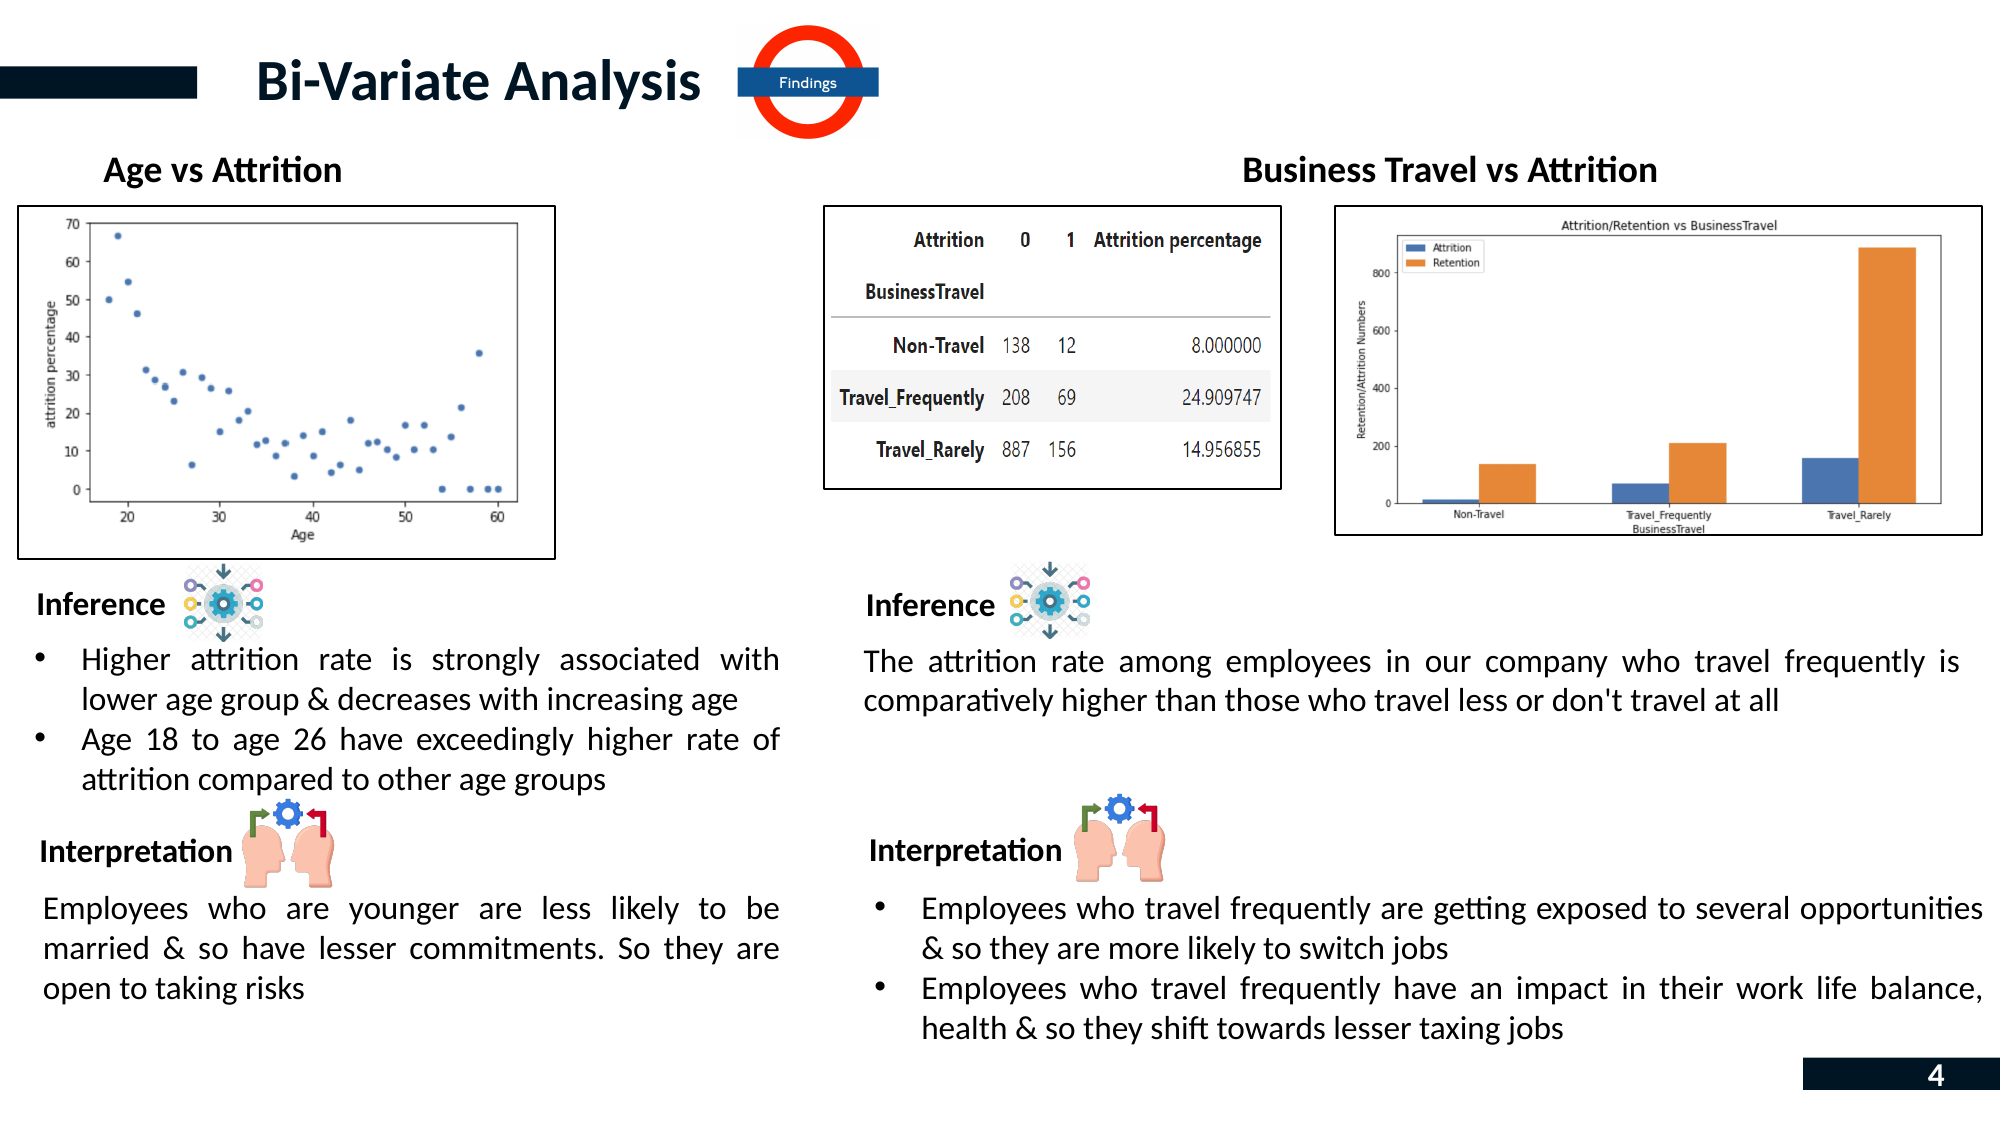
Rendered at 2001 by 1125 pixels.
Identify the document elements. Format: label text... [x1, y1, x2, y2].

picture [183, 562, 263, 642]
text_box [1803, 1045, 2000, 1102]
text_box Employees who are younger are less likely to be married & so have lesser commitments. So they are open to taking risks [28, 878, 796, 1014]
text_box Employees who travel frequently are getting exposed to several opportunities & so they are more likely to switch jobs Employees who travel frequently have an impact in their work life balance, health & so they shift towards lesser taxing jobs [859, 878, 2000, 1054]
text_box Age vs Attrition [66, 137, 380, 198]
text_box Inference [834, 575, 1010, 631]
picture [1336, 207, 1981, 535]
text_box Business Travel vs Attrition [1207, 137, 1694, 198]
picture [240, 795, 336, 891]
text_box Interpretation [848, 820, 1072, 876]
picture [737, 25, 879, 139]
text_box [0, 65, 198, 100]
picture [825, 207, 1280, 489]
picture [19, 207, 554, 559]
text_box Higher attrition rate is strongly associated with lower age group & decreases with increasing age Age 18 to age 26 have exceedingly higher rate of attrition compared to other age groups [19, 630, 796, 805]
picture [1010, 559, 1090, 639]
text_box The attrition rate among employees in our company who travel frequently is comparatively higher than those who travel less or don't travel at all [848, 631, 1977, 726]
text_box Inference [5, 574, 183, 630]
picture [1072, 790, 1167, 885]
text_box Interpretation [19, 821, 240, 877]
text_box Bi-Variate Analysis [199, 34, 737, 120]
